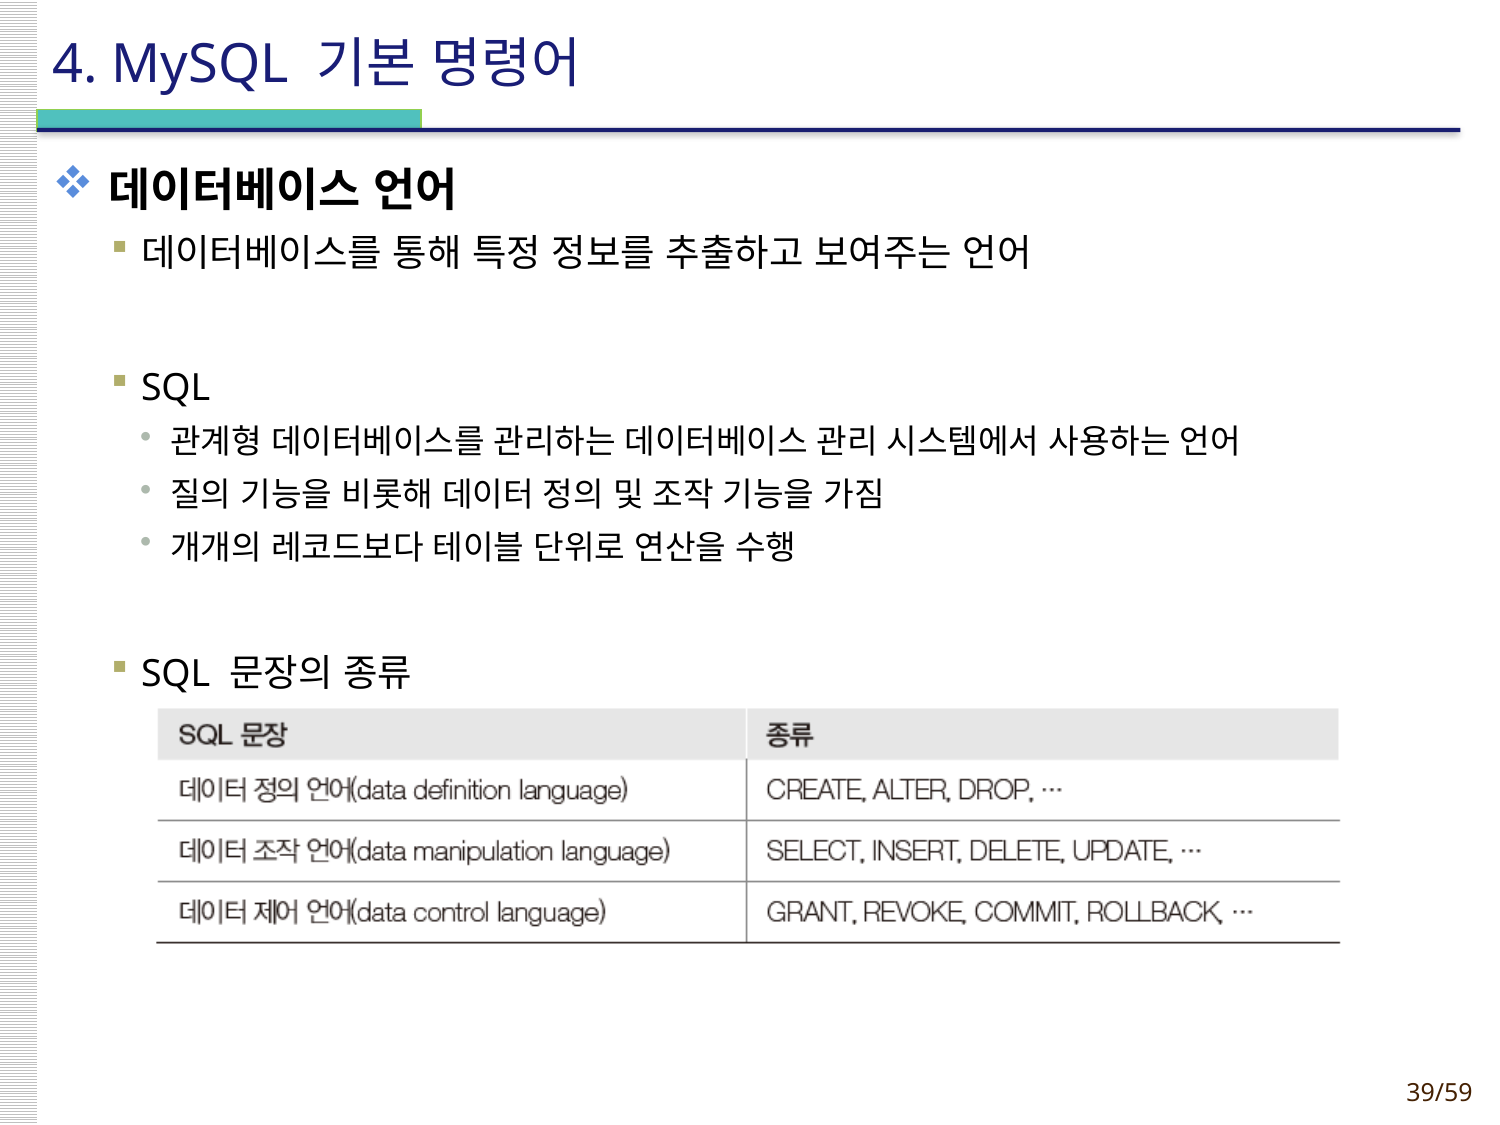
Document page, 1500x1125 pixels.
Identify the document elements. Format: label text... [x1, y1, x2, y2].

picture [155, 703, 1345, 950]
title 4. MySQL 기본 명령어 [37, 13, 1278, 109]
list 데이터베이스 언어 데이터베이스를 통해 특정 정보를 추출하고 보여주는 언어 SQL 관계형 데이터베이스를 관리하는 데이터베이스 관리 시스템에서 사용하는 언어 질의 기능을 비롯해 데이터 정의 및 조작 기능을 가짐 개개의 레코드보다 테이블 단위로 연산을 수행 SQL 문장의 종류 [37, 152, 1463, 1091]
